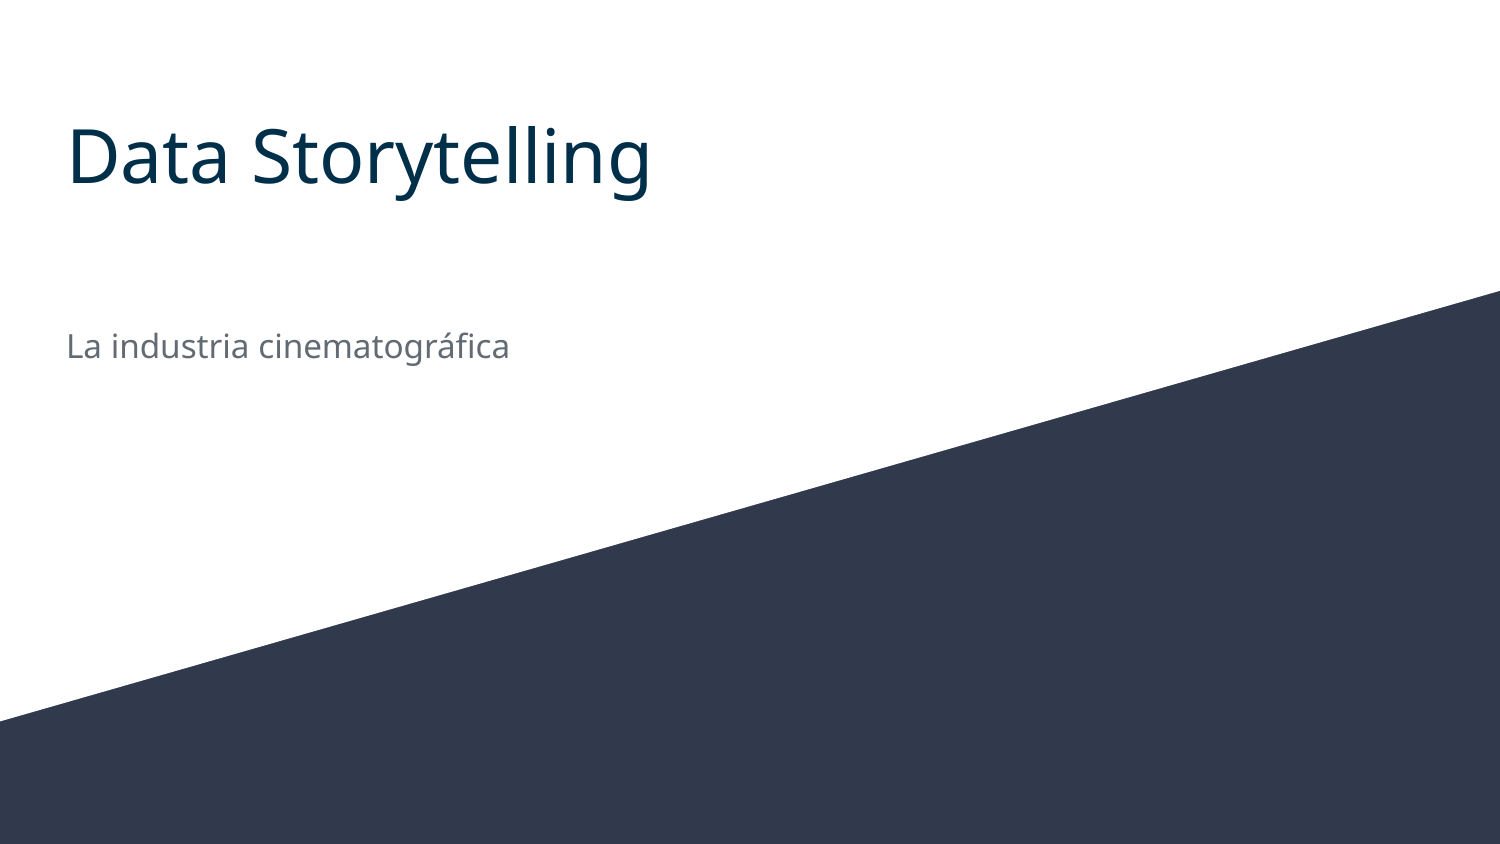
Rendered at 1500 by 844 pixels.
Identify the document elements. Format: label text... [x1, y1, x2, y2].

title Data Storytelling [51, 88, 1449, 299]
subtitle La industria cinematográfica [51, 308, 748, 430]
